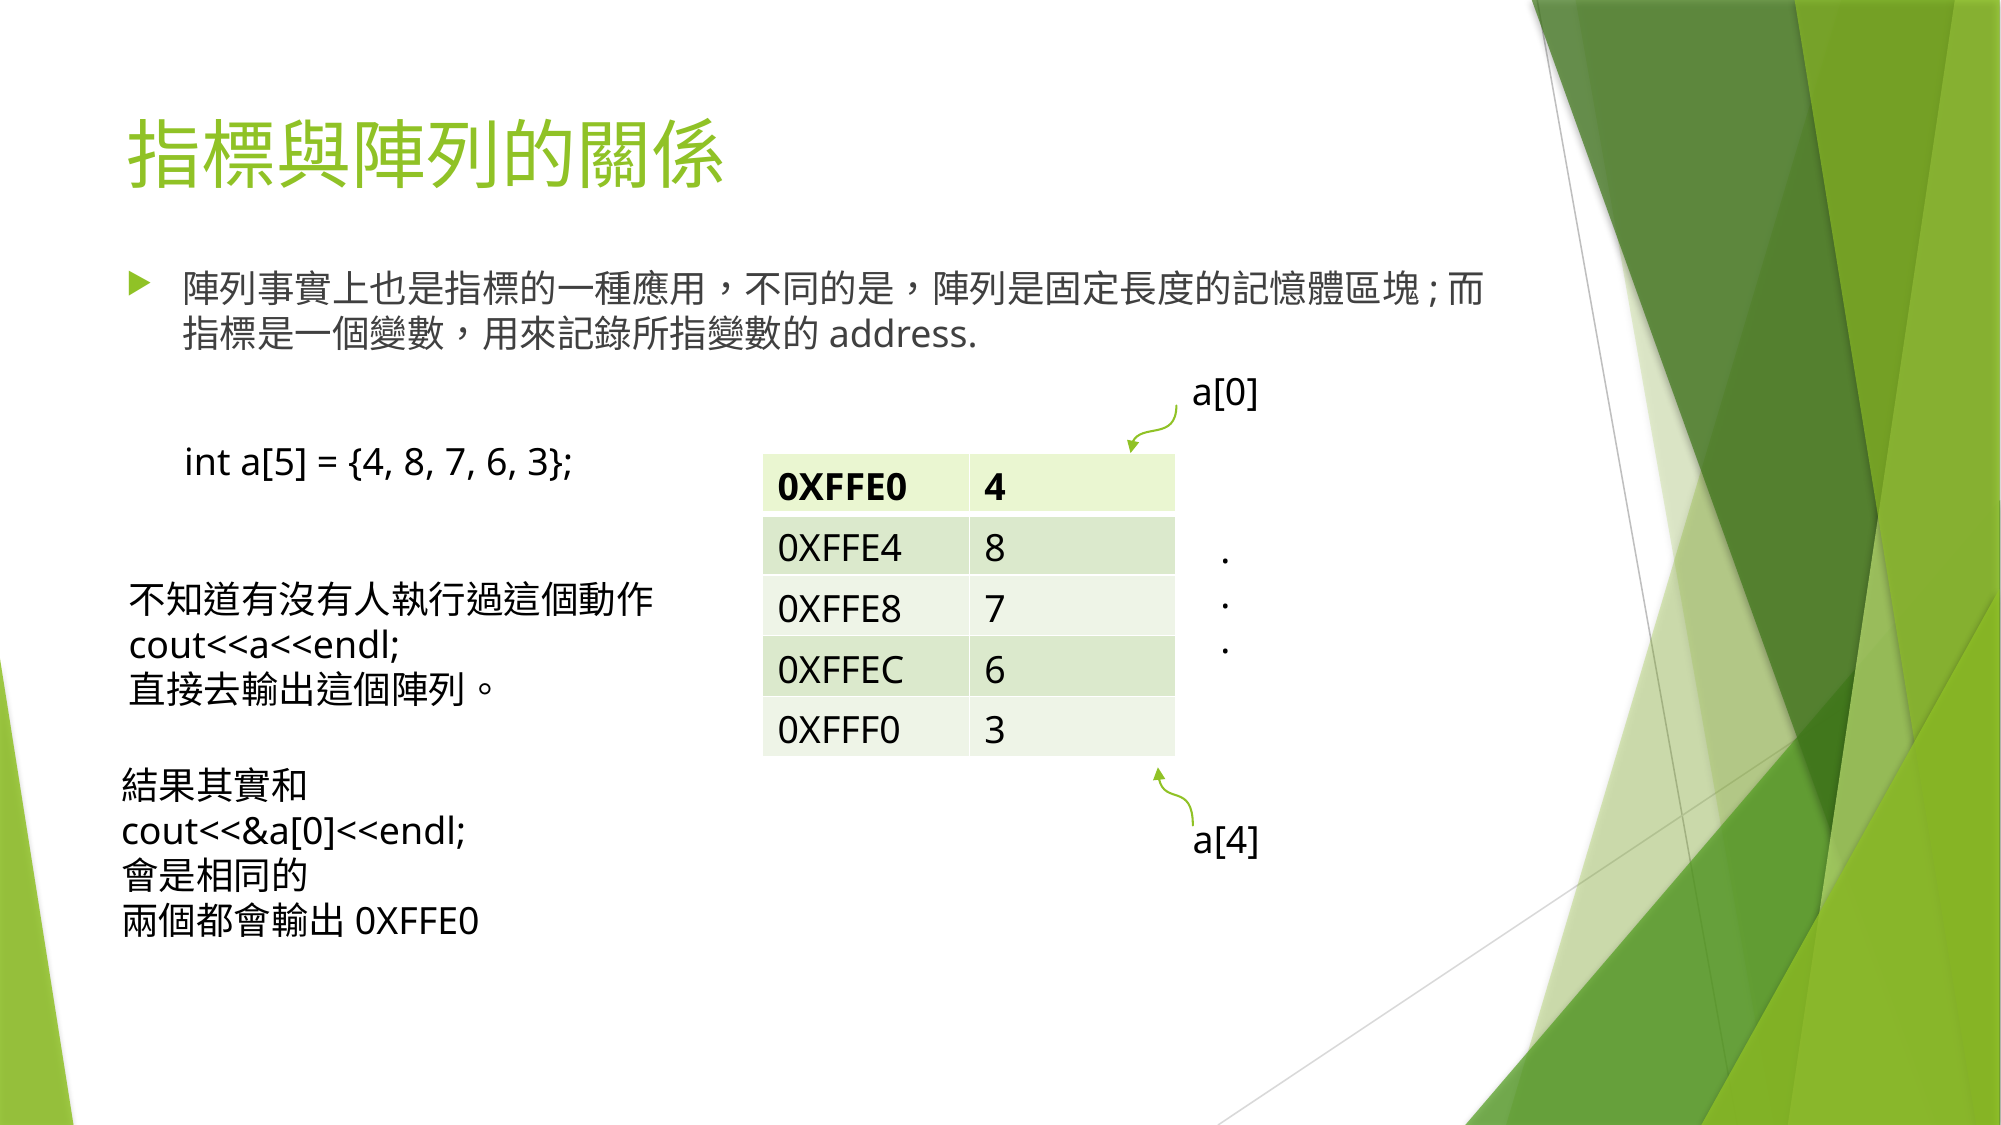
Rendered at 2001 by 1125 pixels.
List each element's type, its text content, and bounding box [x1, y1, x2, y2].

text_box 結果其實和 cout<<&a[0]<<endl; 會是相同的 兩個都會輸出0XFFE0 [106, 754, 495, 950]
table_cell 3 [970, 697, 1175, 756]
text_box . . . [1205, 518, 1246, 669]
text_box a[0] [1177, 360, 1274, 421]
title 指標與陣列的關係 [111, 99, 1522, 257]
table_cell 0XFFE8 [763, 576, 969, 635]
table_cell 0XFFE4 [763, 517, 969, 574]
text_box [1145, 778, 1205, 815]
table_header 4 [970, 454, 1175, 511]
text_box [1129, 405, 1178, 453]
text_box 不知道有沒有人執行過這個動作 cout<<a<<endl; 直接去輸出這個陣列。 [113, 568, 669, 718]
text_box int a[5] = {4, 8, 7, 6, 3}; [169, 430, 589, 491]
table_header 0XFFE0 [763, 454, 969, 511]
table_cell 8 [970, 517, 1175, 574]
text_box a[4] [1177, 808, 1275, 868]
table_cell 0XFFF0 [763, 697, 969, 756]
list 陣列事實上也是指標的一種應用，不同的是，陣列是固定長度的記憶體區塊;而指標是一個變數，用來記錄所指變數的address. [111, 257, 1522, 894]
table_cell 0XFFEC [763, 636, 969, 696]
table_cell 6 [970, 636, 1175, 696]
table_cell 7 [970, 576, 1175, 635]
